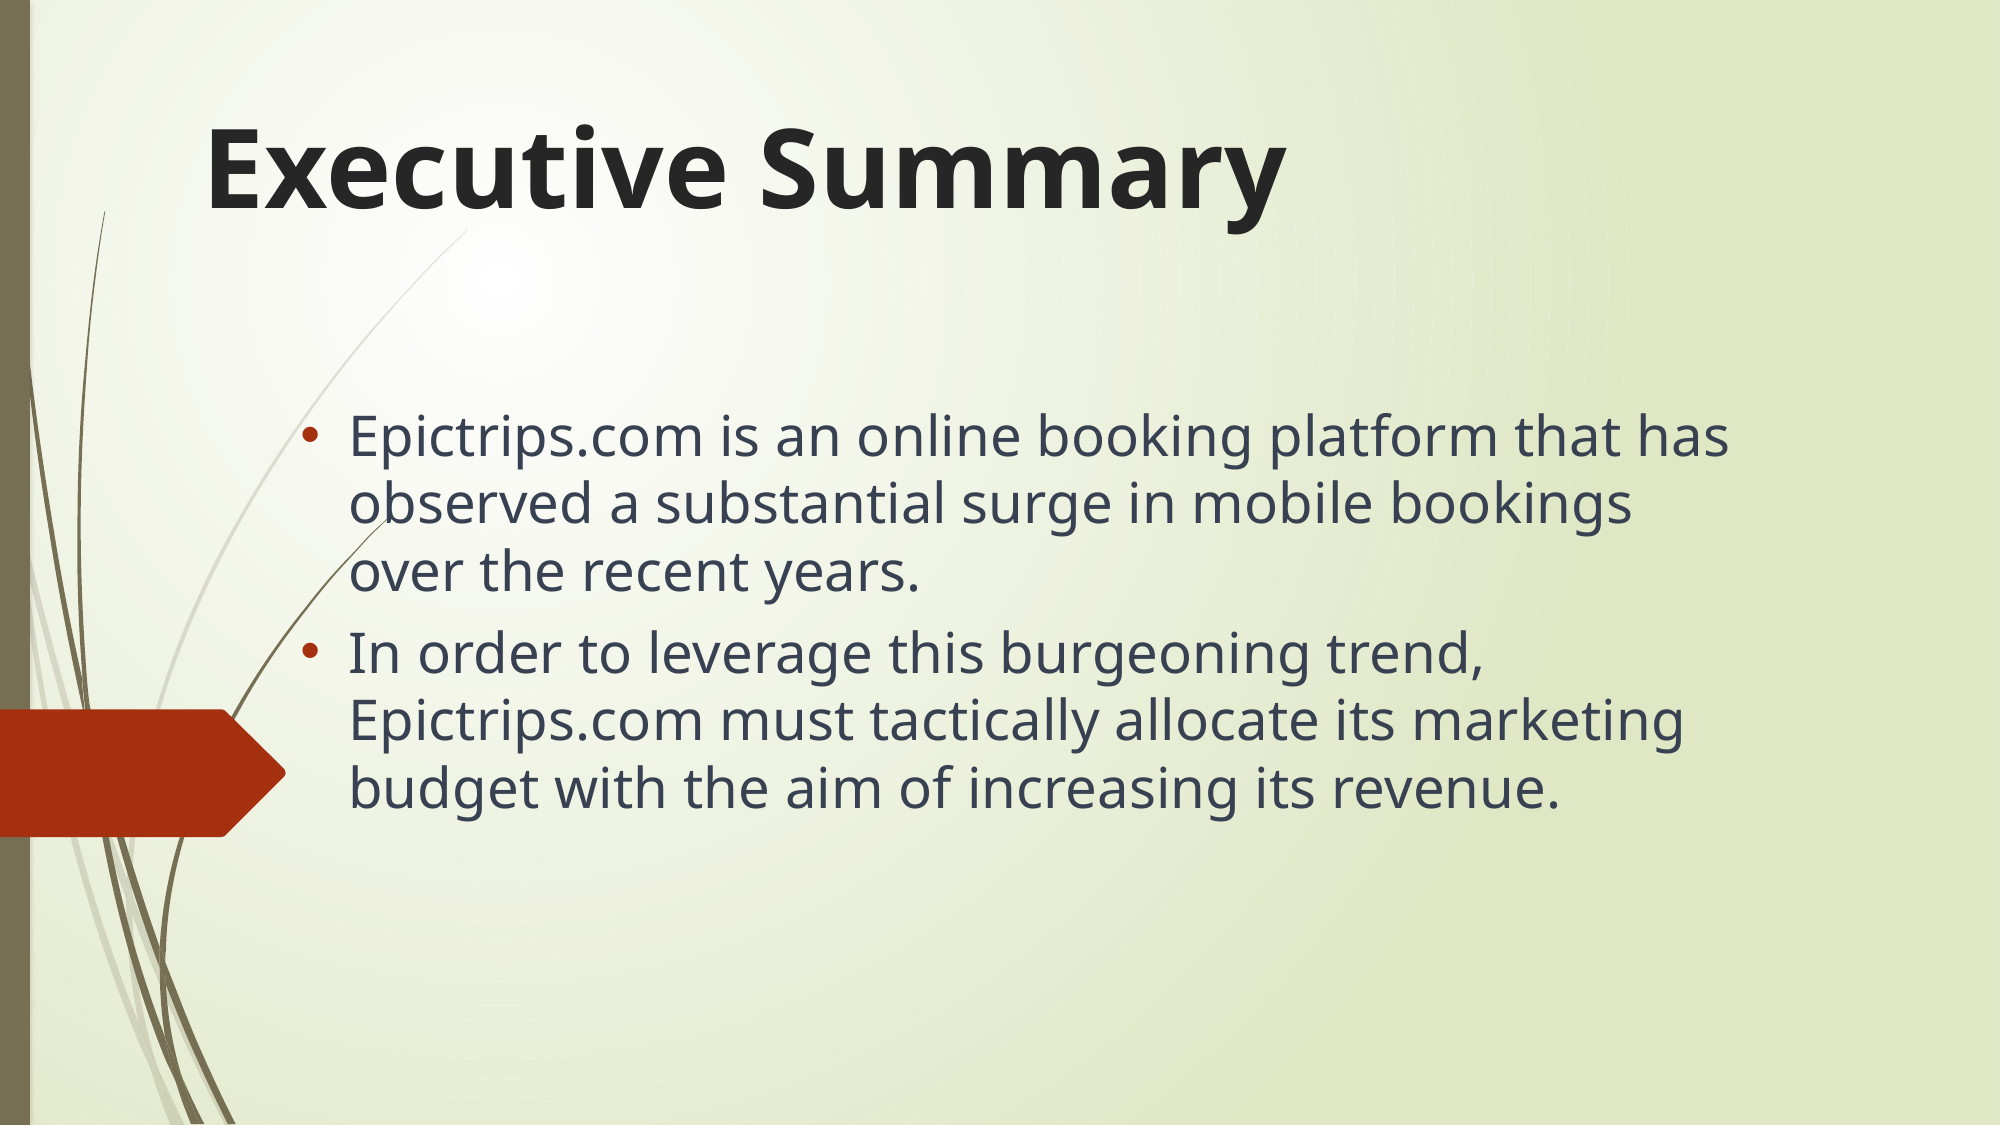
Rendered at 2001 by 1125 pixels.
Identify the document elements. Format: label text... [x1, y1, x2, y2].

subtitle Epictrips.com is an online booking platform that has observed a substantial surge in mobile bookings over the recent years. In order to leverage this burgeoning trend, Epictrips.com must tactically allocate its marketing budget with the aim of increasing its revenue. [285, 311, 1748, 842]
title Executive Summary [187, 90, 1511, 239]
